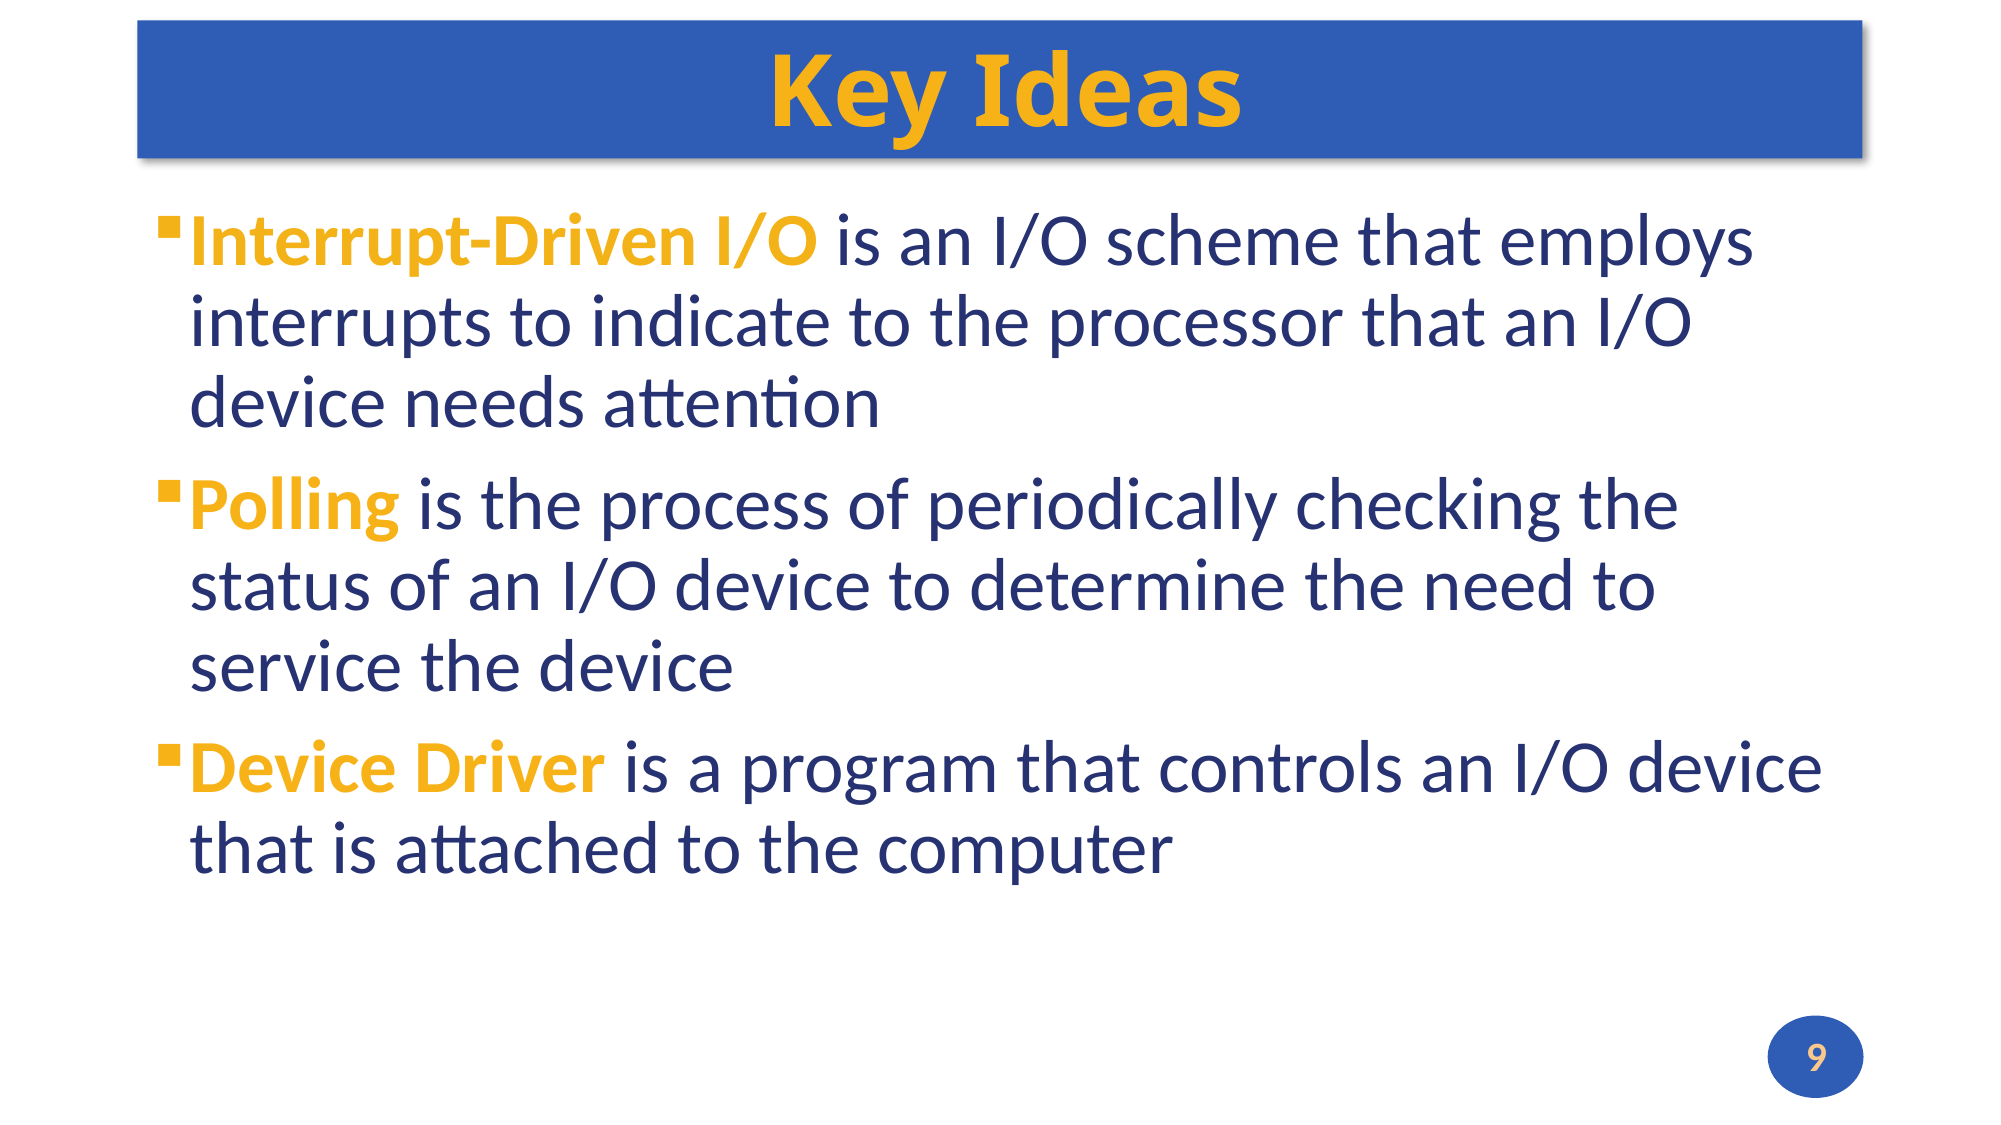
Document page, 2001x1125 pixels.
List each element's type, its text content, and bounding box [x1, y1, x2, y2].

slide_number 9 [1767, 1015, 1866, 1095]
list Interrupt-Driven I/O is an I/O scheme that employs interrupts to indicate to the processor that an I/O device needs attention Polling is the process of periodically checking the status of an I/O device to determine the need to service the device Device Driver is a program that controls an I/O device that is attached to the computer [137, 193, 1863, 1014]
title Key Ideas [137, 17, 1863, 156]
